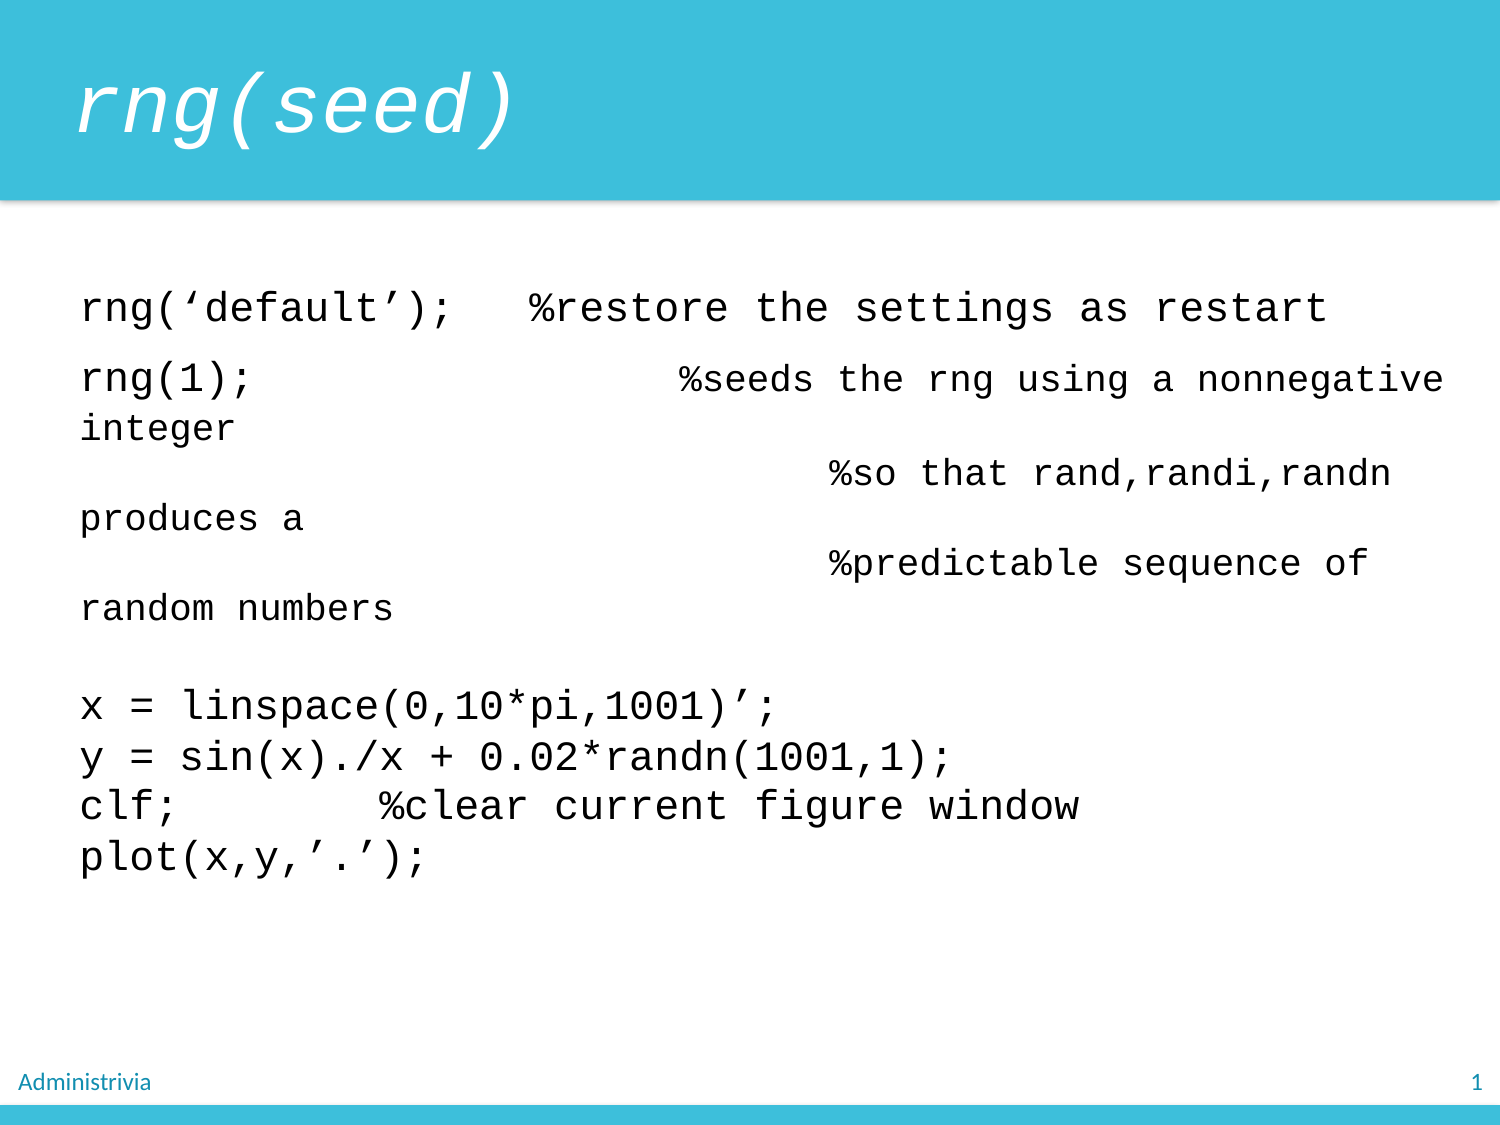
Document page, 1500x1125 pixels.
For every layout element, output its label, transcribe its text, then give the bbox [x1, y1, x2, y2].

text_box rng(‘default’); %restore the settings as restart rng(1); %seeds the rng using a nonnegative integer %so that rand,randi,randn produces a %predictable sequence of random numbers x = linspace(0,10*pi,1001)’; y = sin(x)./x + 0.02*randn(1001,1); clf; %clear current figure window plot(x,y,’.’); [64, 255, 1468, 936]
text_box Administrivia [3, 1058, 167, 1103]
text_box rng(seed) [0, 0, 1500, 201]
text_box [0, 1104, 1500, 1125]
text_box 1 [1455, 1058, 1498, 1104]
